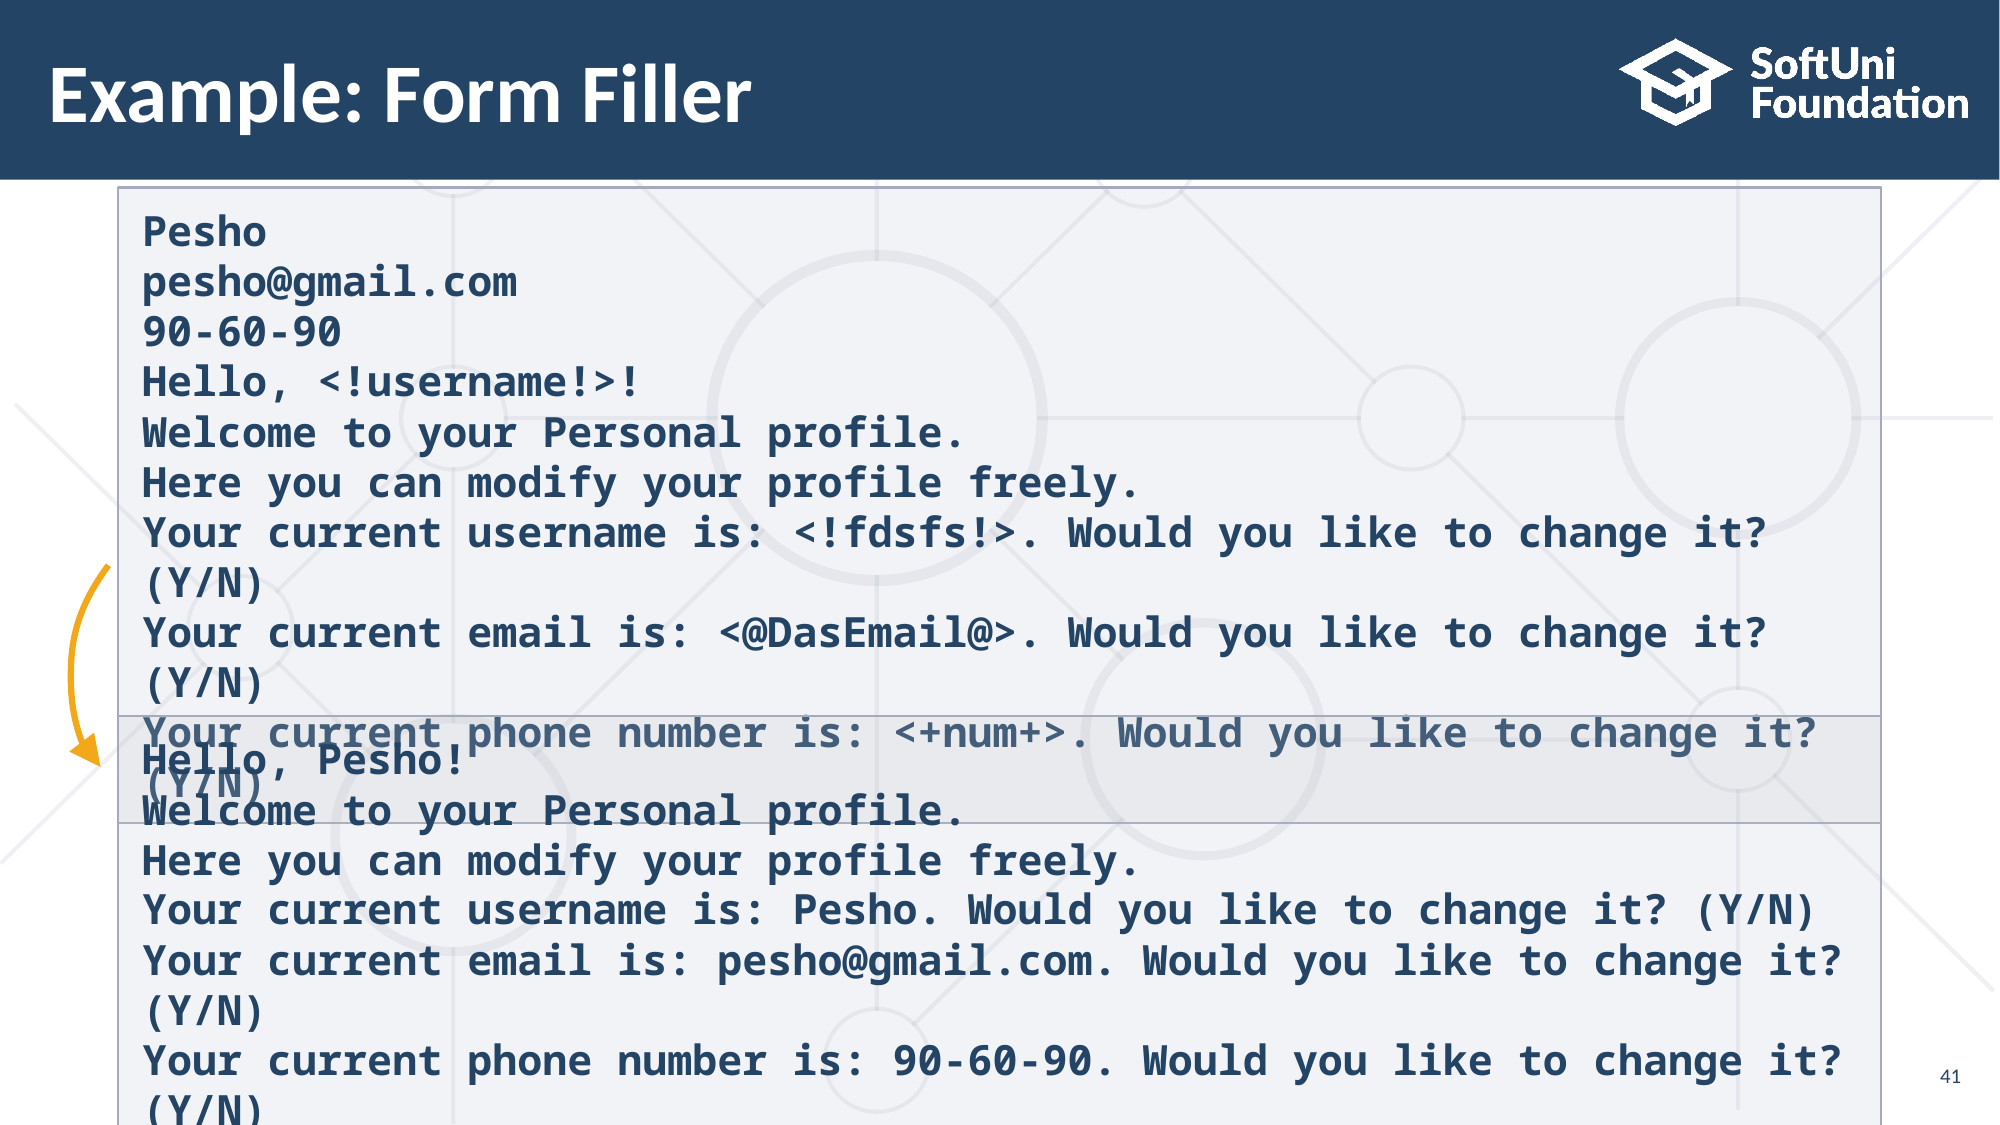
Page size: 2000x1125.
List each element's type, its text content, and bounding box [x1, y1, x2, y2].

text_box Example: Form Filler [31, 16, 1591, 162]
text_box 40 [1896, 1049, 1968, 1100]
text_box Pesho pesho@gmail.com 90-60-90 Hello, <!username!>! Welcome to your Personal profile. Here you can modify your profile freely. Your current username is: <!fdsfs!>. Would you like to change it? (Y/N) Your current email is: <@DasEmail@>. Would you like to change it? (Y/N) Your current phone number is: <+num+>. Would you like to change it? (Y/N) [118, 187, 1881, 715]
text_box [68, 564, 111, 768]
text_box Hello, Pesho! Welcome to your Personal profile. Here you can modify your profile freely. Your current username is: Pesho. Would you like to change it? (Y/N) Your current email is: pesho@gmail.com. Would you like to change it? (Y/N) Your current phone number is: 90-60-90. Would you like to change it? (Y/N) [118, 715, 1881, 1125]
picture [1618, 38, 1968, 126]
